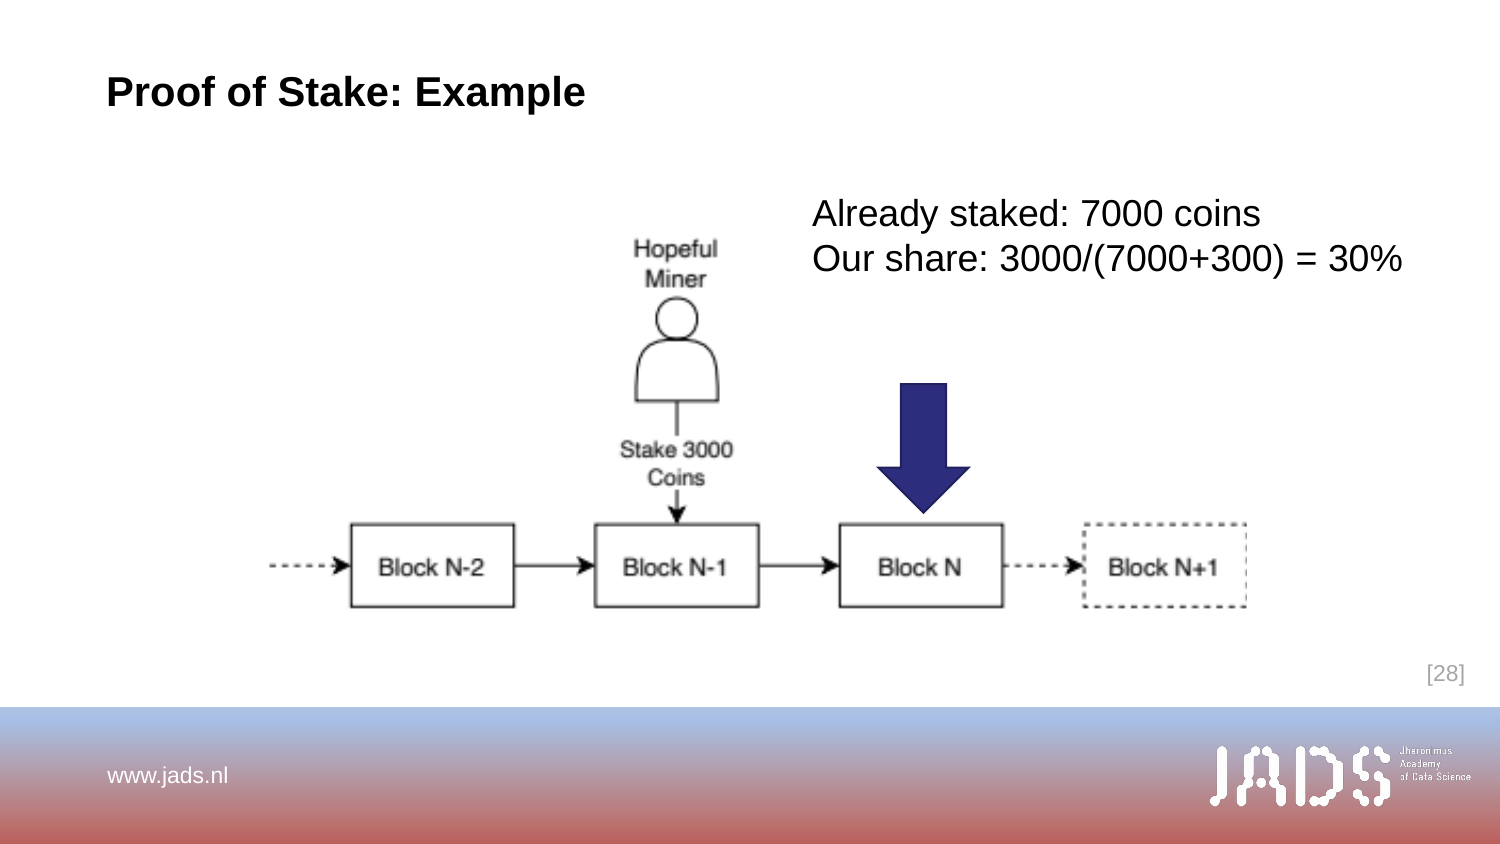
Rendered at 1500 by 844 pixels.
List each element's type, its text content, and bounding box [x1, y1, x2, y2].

picture [253, 234, 1247, 609]
slide_number [28] [1393, 640, 1466, 705]
title Proof of Stake: Example [106, 70, 1394, 129]
text_box Already staked: 7000 coins Our share: 3000/(7000+300) = 30% [797, 181, 1430, 287]
picture [0, 707, 1500, 844]
